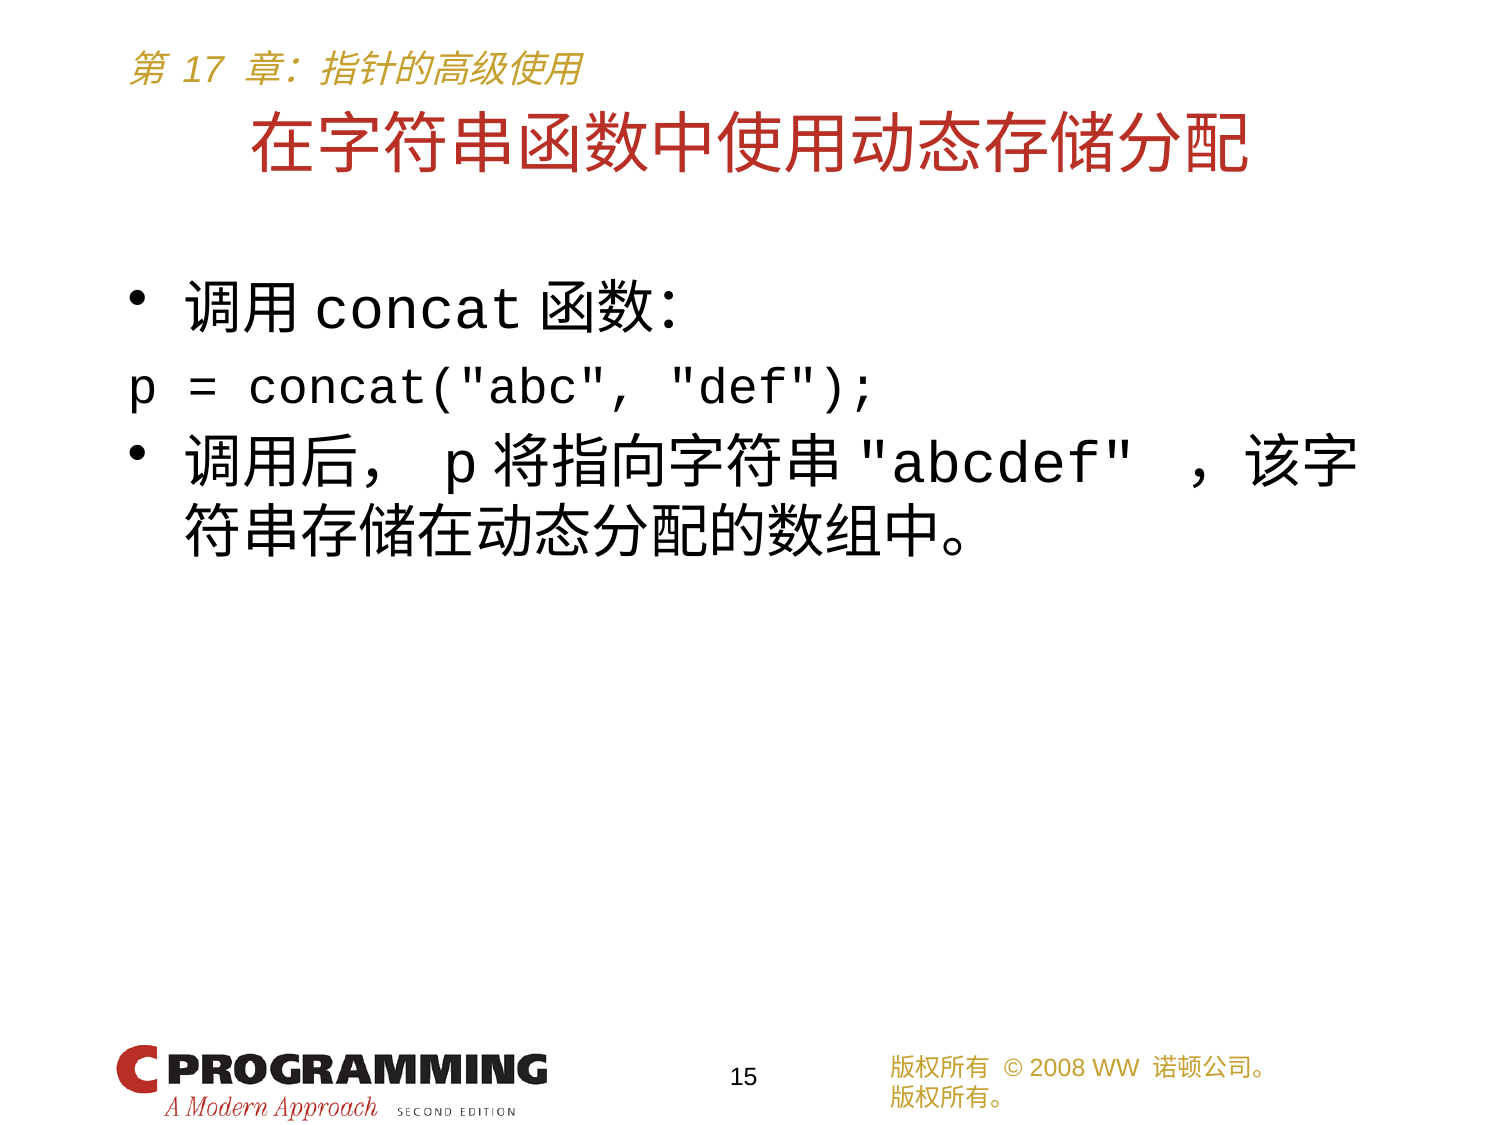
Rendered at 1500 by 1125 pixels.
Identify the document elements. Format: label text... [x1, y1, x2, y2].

list 调用concat函数： p = concat("abc", "def"); 调用后， p将指向字符串"abcdef" ，该字符串存储在动态分配的数组中。 [112, 262, 1388, 1038]
title 在字符串函数中使用动态存储分配 [112, 125, 1388, 238]
picture [112, 1041, 550, 1123]
footer 版权所有 © 2008 WW 诺顿公司。 版权所有。 [874, 1043, 1388, 1119]
slide_number 15 [687, 1049, 801, 1101]
